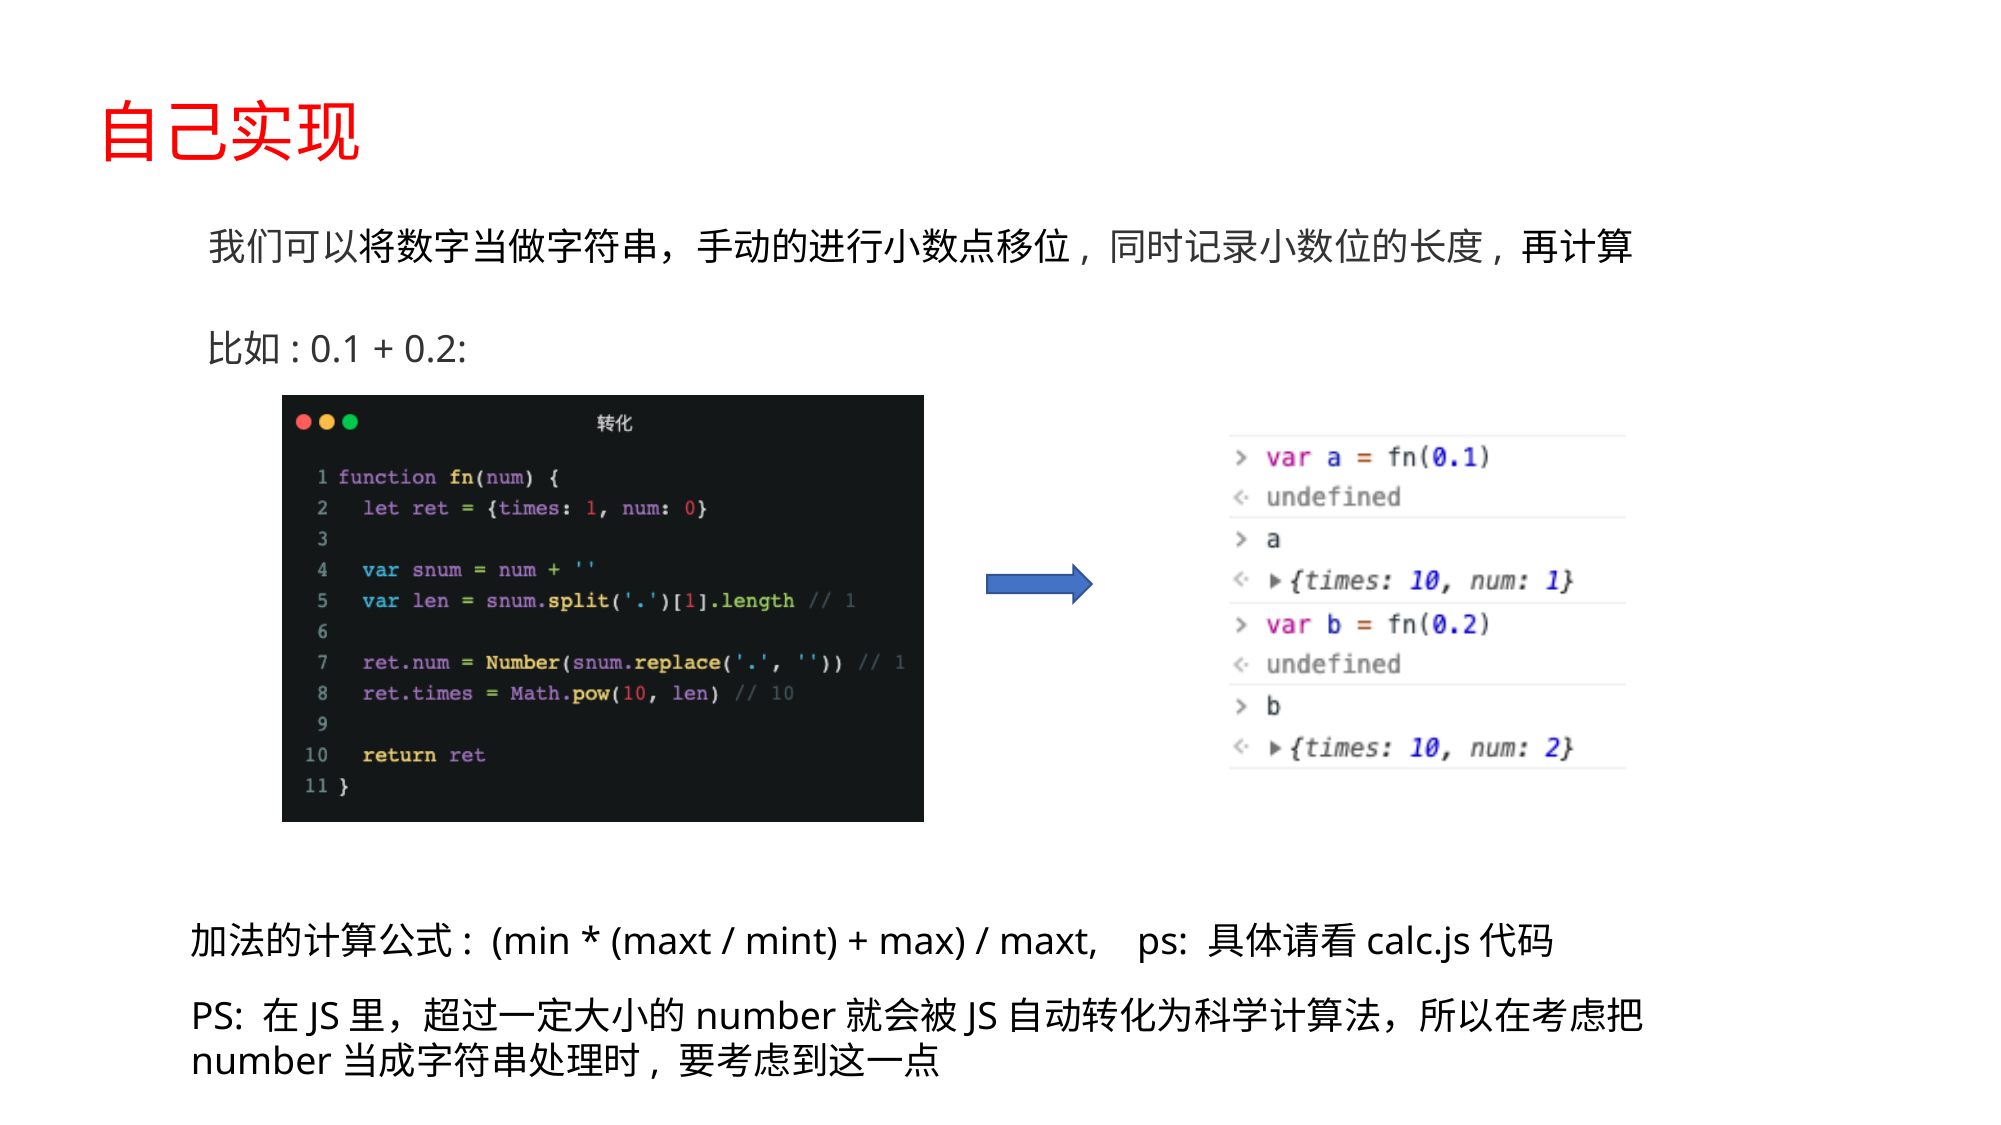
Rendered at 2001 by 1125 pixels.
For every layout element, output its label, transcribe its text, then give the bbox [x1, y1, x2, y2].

text_box PS: 在JS里，超过一定大小的number就会被JS自动转化为科学计算法，所以在考虑把number当成字符串处理时, 要考虑到这一点 [175, 984, 1692, 1090]
text_box 自己实现 [80, 82, 378, 177]
text_box 比如: 0.1 + 0.2: [191, 317, 482, 377]
text_box [986, 563, 1094, 605]
picture [1229, 429, 1626, 776]
text_box 加法的计算公式: (min * (maxt / mint) + max) / maxt, ps: 具体请看calc.js代码 [175, 910, 1626, 970]
text_box 我们可以将数字当做字符串，手动的进行小数点移位, 同时记录小数位的长度, 再计算 [194, 216, 1652, 276]
picture [282, 395, 924, 822]
